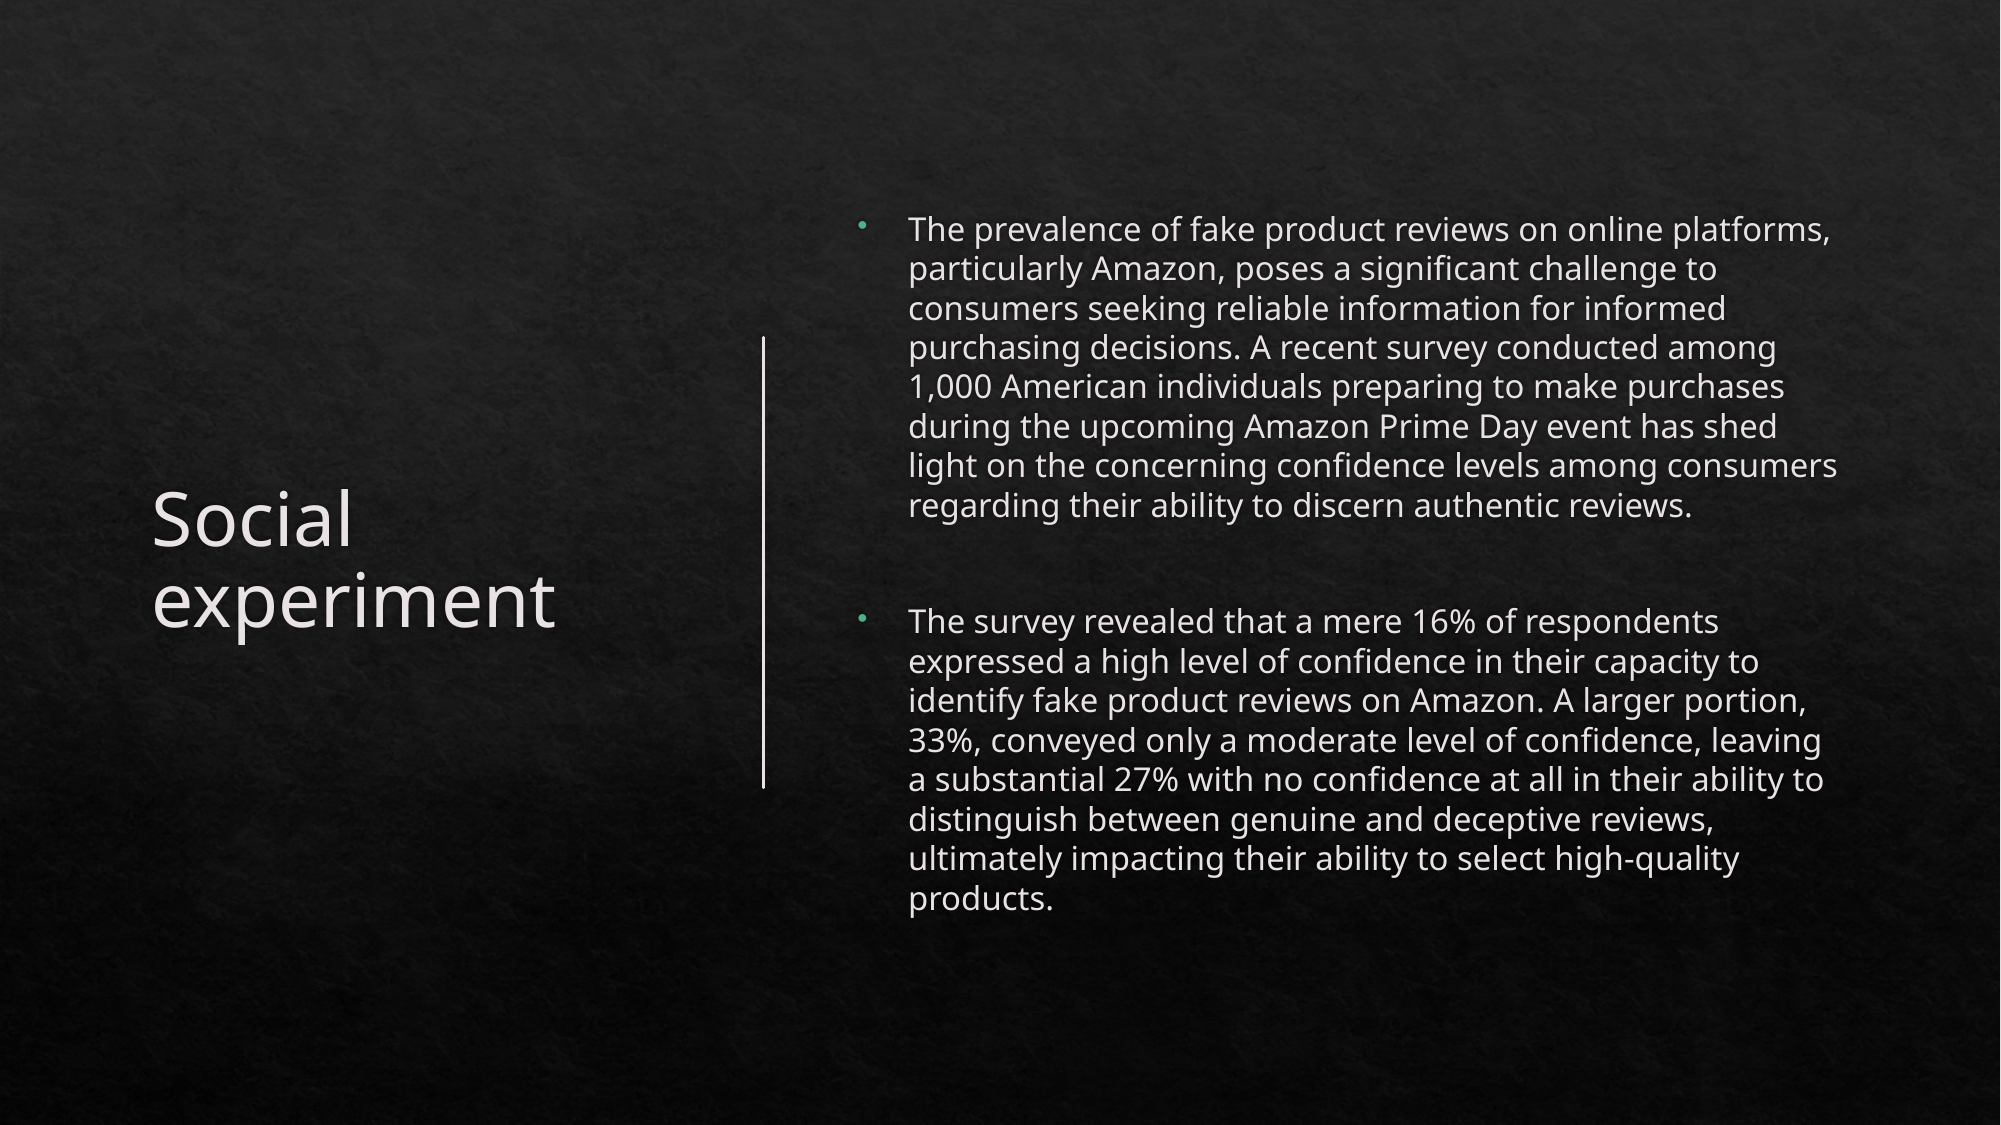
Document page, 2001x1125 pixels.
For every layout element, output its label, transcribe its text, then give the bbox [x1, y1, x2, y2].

title Social experiment [136, 183, 709, 942]
text_box [0, 0, 2000, 1125]
list The prevalence of fake product reviews on online platforms, particularly Amazon, poses a significant challenge to consumers seeking reliable information for informed purchasing decisions. A recent survey conducted among 1,000 American individuals preparing to make purchases during the upcoming Amazon Prime Day event has shed light on the concerning confidence levels among consumers regarding their ability to discern authentic reviews. The survey revealed that a mere 16% of respondents expressed a high level of confidence in their capacity to identify fake product reviews on Amazon. A larger portion, 33%, conveyed only a moderate level of confidence, leaving a substantial 27% with no confidence at all in their ability to distinguish between genuine and deceptive reviews, ultimately impacting their ability to select high-quality products. [837, 183, 1862, 942]
